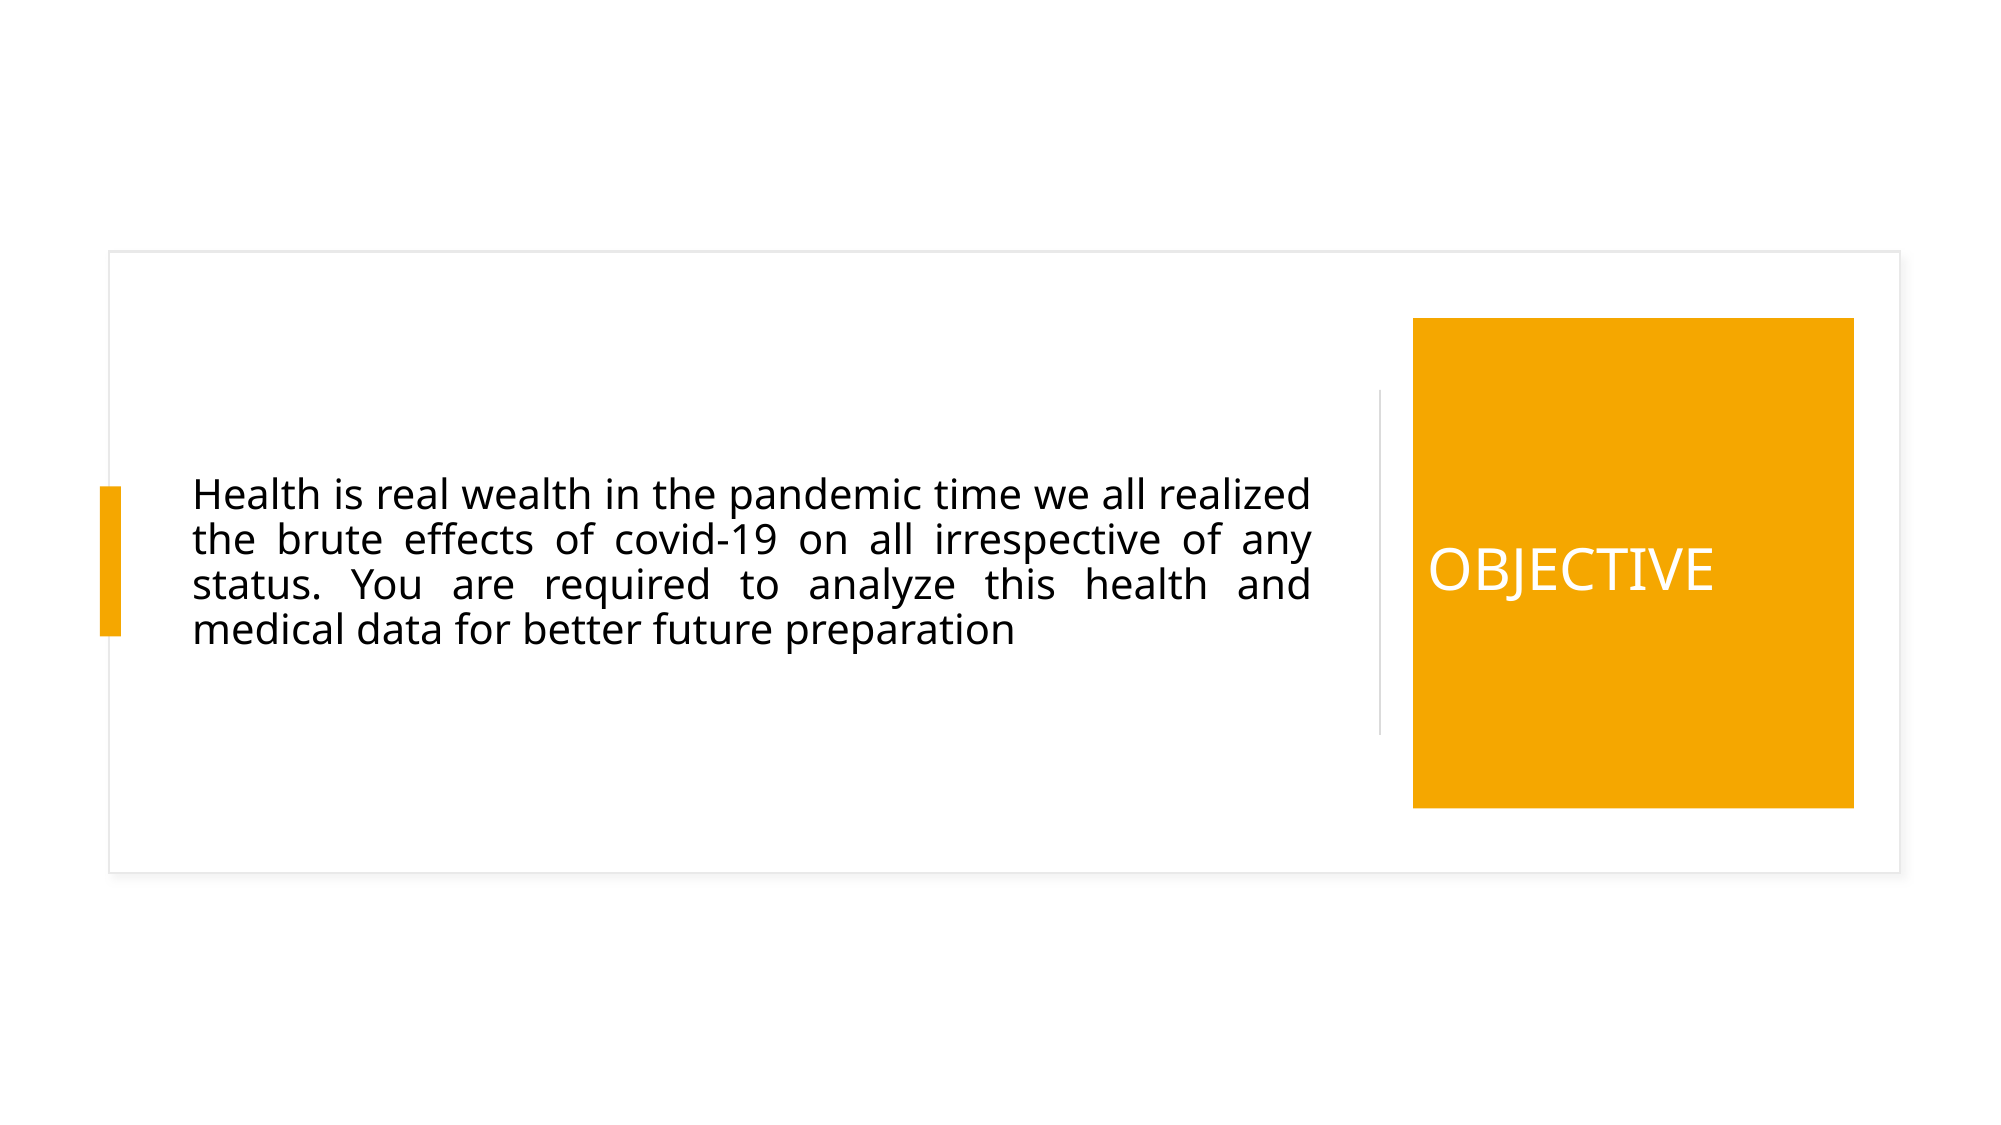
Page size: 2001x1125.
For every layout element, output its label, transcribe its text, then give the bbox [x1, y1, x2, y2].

list OBJECTIVE [1413, 318, 1854, 809]
title Health is real wealth in the pandemic time we all realized the brute effects of covid-19 on all irrespective of any status. You are required to analyze this health and medical data for better future preparation [176, 318, 1328, 809]
